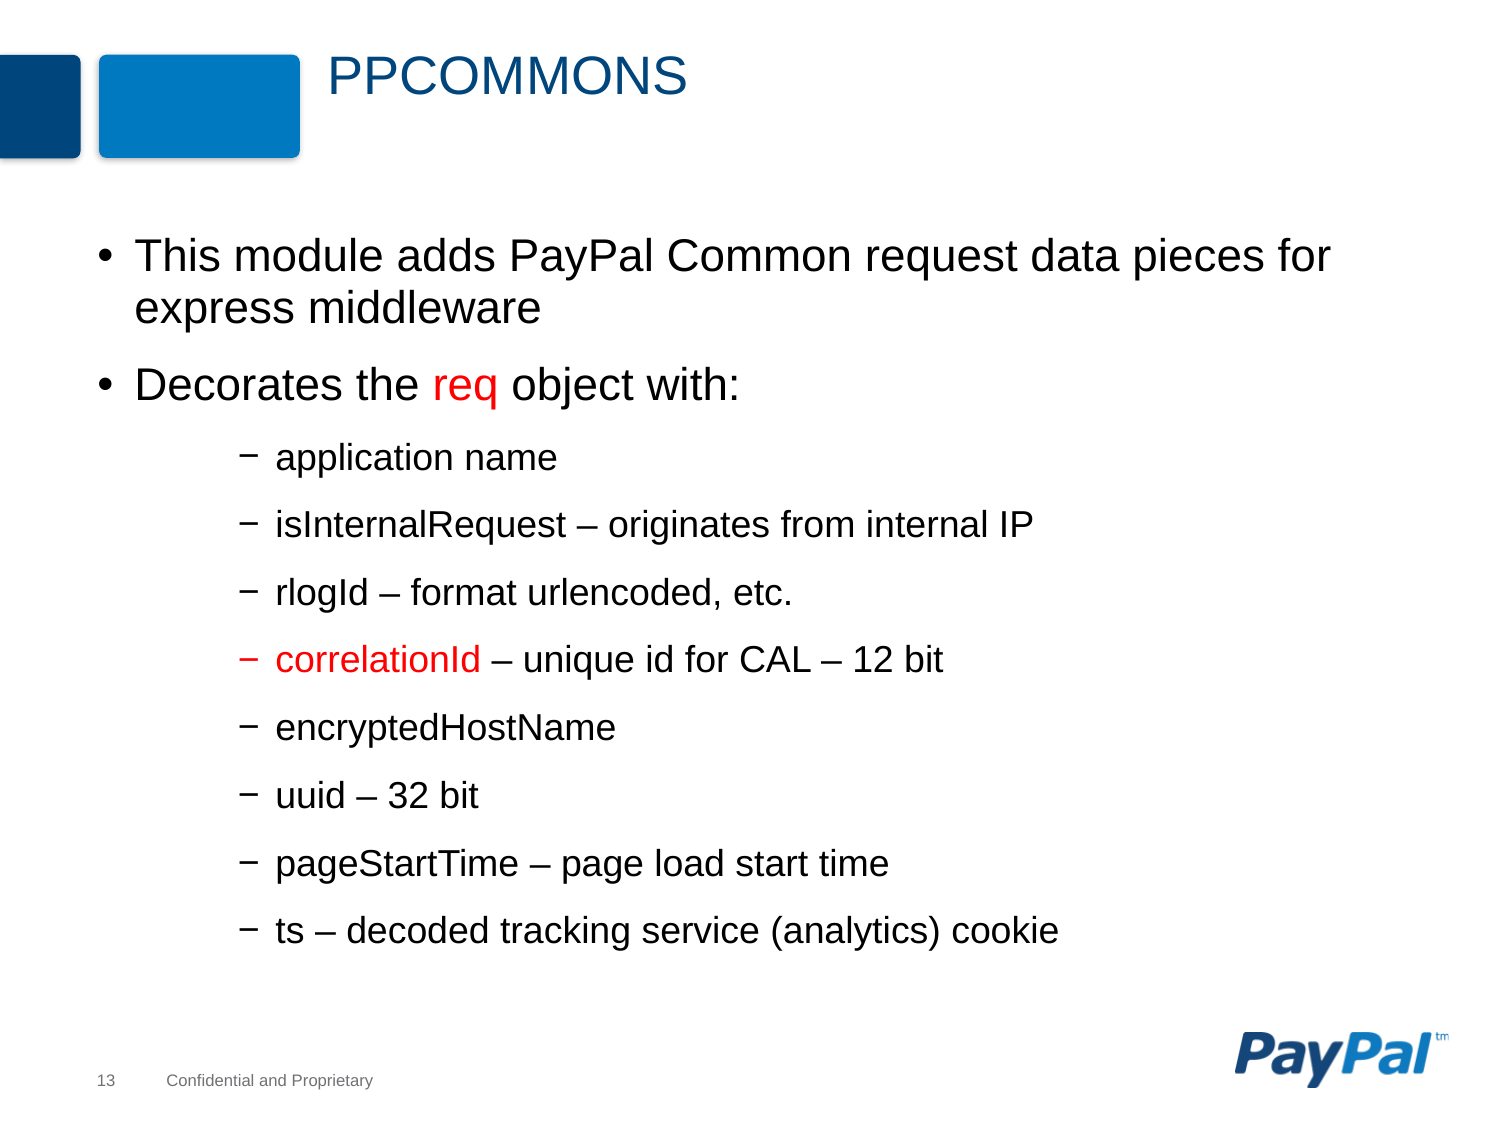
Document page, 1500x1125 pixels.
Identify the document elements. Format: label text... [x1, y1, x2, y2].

list This module adds PayPal Common request data pieces for express middleware Decorates the req object with: application name isInternalRequest – originates from internal IP rlogId – format urlencoded, etc. correlationId – unique id for CAL – 12 bit encryptedHostName uuid – 32 bit pageStartTime – page load start time ts – decoded tracking service (analytics) cookie [82, 221, 1413, 1013]
title ppcommons [312, 37, 1463, 175]
picture [1235, 1032, 1449, 1088]
